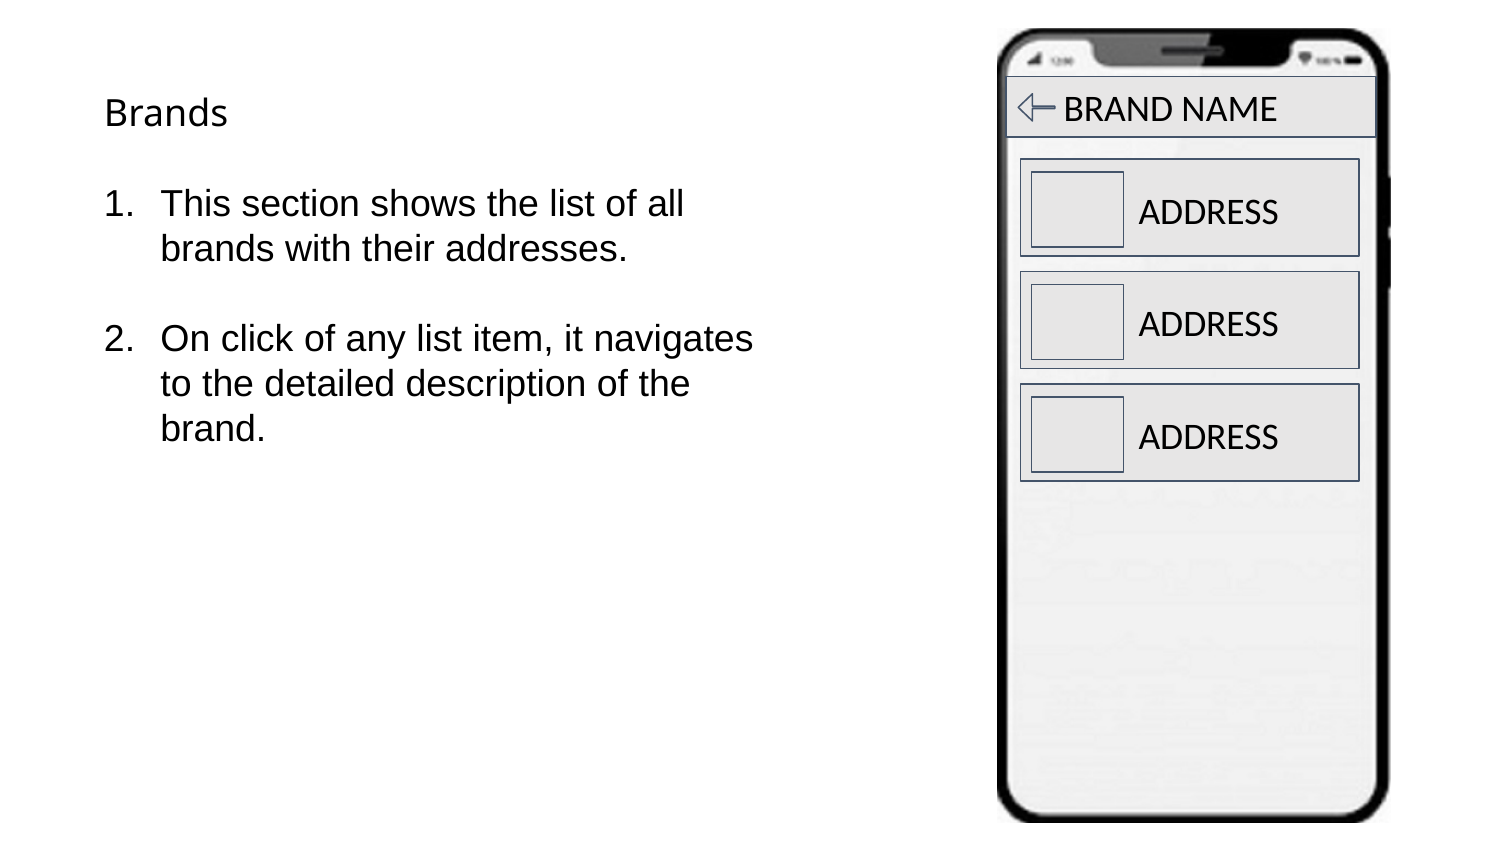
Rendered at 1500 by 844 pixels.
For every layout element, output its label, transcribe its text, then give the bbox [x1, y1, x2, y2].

picture [997, 28, 1391, 823]
text_box Brands This section shows the list of all brands with their addresses. On click of any list item, it navigates to the detailed description of the brand. [89, 81, 804, 592]
